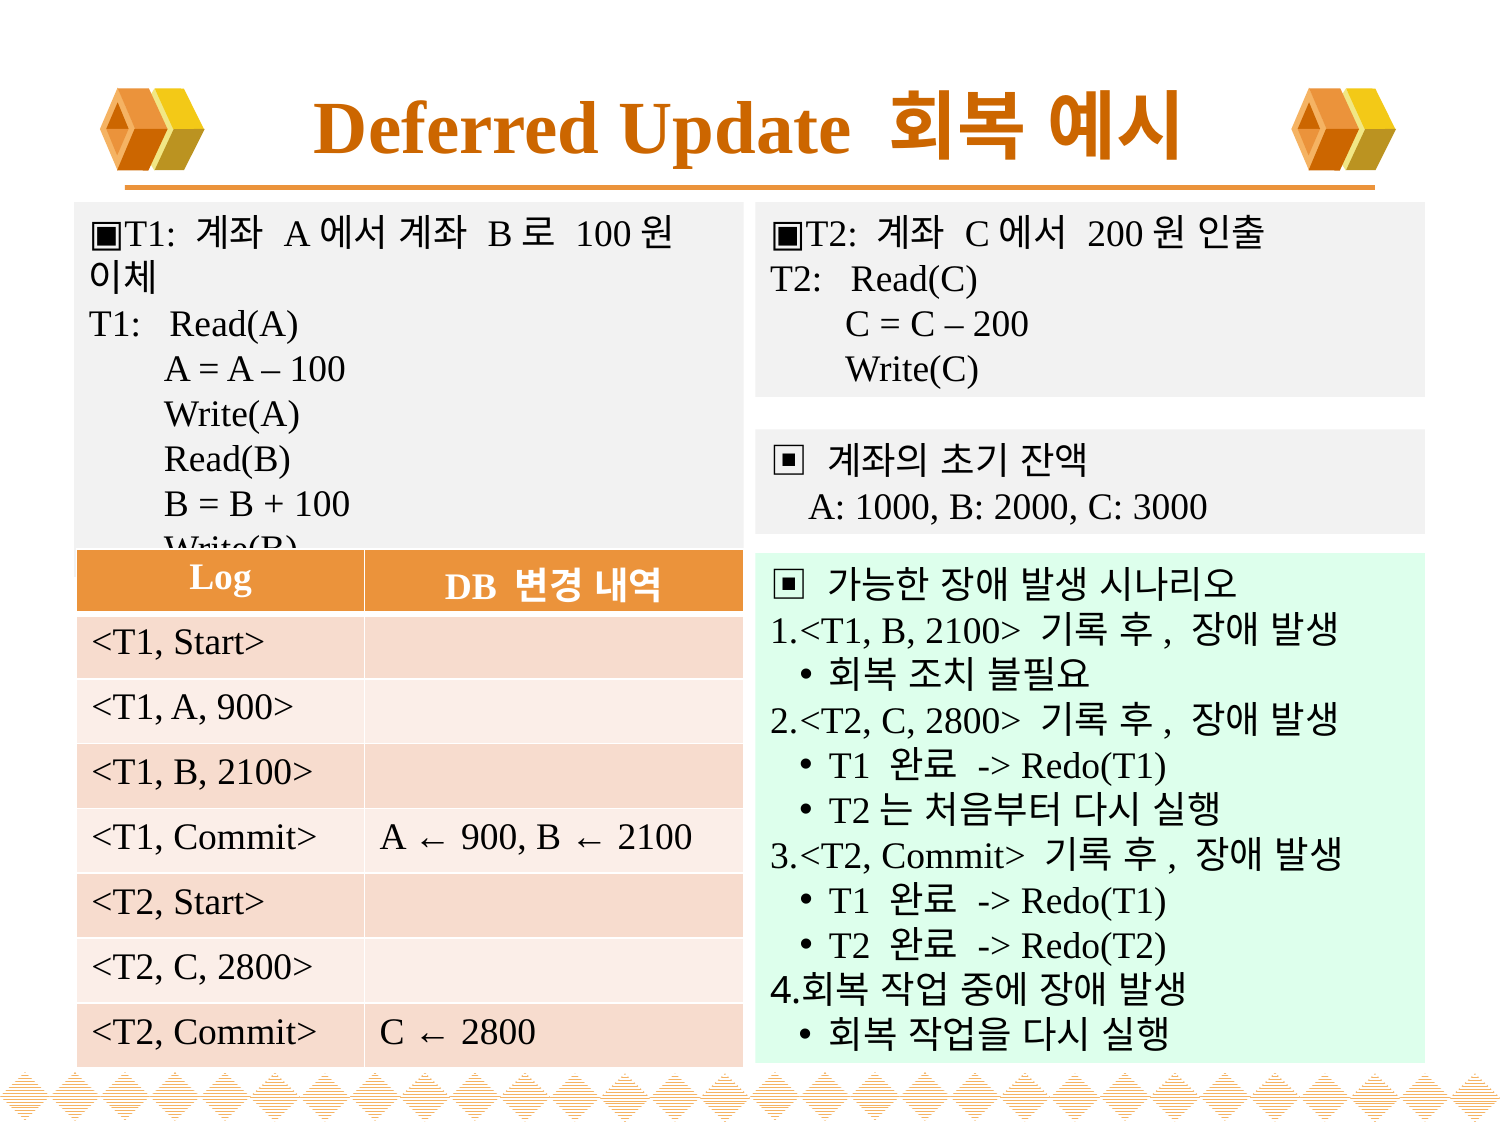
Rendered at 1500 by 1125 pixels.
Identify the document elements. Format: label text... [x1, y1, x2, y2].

table_cell [365, 874, 743, 937]
table_cell [365, 680, 743, 743]
table_cell <T1, Commit> [77, 809, 364, 872]
table_cell A ← 900, B ← 2100 [365, 809, 743, 872]
table_cell C ← 2800 [365, 1004, 743, 1067]
table_cell [365, 939, 743, 1002]
table_cell <T2, Commit> [77, 1004, 364, 1067]
text_box ▣ 계좌의 초기 잔액 A: 1000, B: 2000, C: 3000 [755, 429, 1425, 534]
table_header Log [77, 550, 364, 611]
table_cell <T1, Start> [77, 617, 364, 678]
table_cell [365, 617, 743, 678]
table_header DB 변경 내역 [365, 550, 743, 611]
table_cell [365, 744, 743, 808]
table_cell <T1, B, 2100> [77, 744, 364, 808]
text_box ▣T1: 계좌 A에서 계좌 B로 100원 이체 T1: Read(A) A = A – 100 Write(A) Read(B) B = B + 100 Write(B) [74, 202, 744, 577]
table_cell <T2, Start> [77, 874, 364, 937]
text_box ▣T2: 계좌 C에서 200원 인출 T2: Read(C) C = C – 200 Write(C) [755, 202, 1425, 397]
text_box ▣ 가능한 장애 발생 시나리오 <T1, B, 2100> 기록 후, 장애 발생 회복 조치 불필요 <T2, C, 2800> 기록 후, 장애 발생 T1 완료 -> Redo(T1) T2는 처음부터 다시 실행 <T2, Commit> 기록 후, 장애 발생 T1 완료 -> Redo(T1) T2 완료 -> Redo(T2) 회복 작업 중에 장애 발생 회복 작업을 다시 실행 [755, 553, 1425, 1063]
title Deferred Update 회복 예시 [75, 59, 1425, 188]
table_cell <T2, C, 2800> [77, 939, 364, 1002]
table_cell <T1, A, 900> [77, 680, 364, 743]
